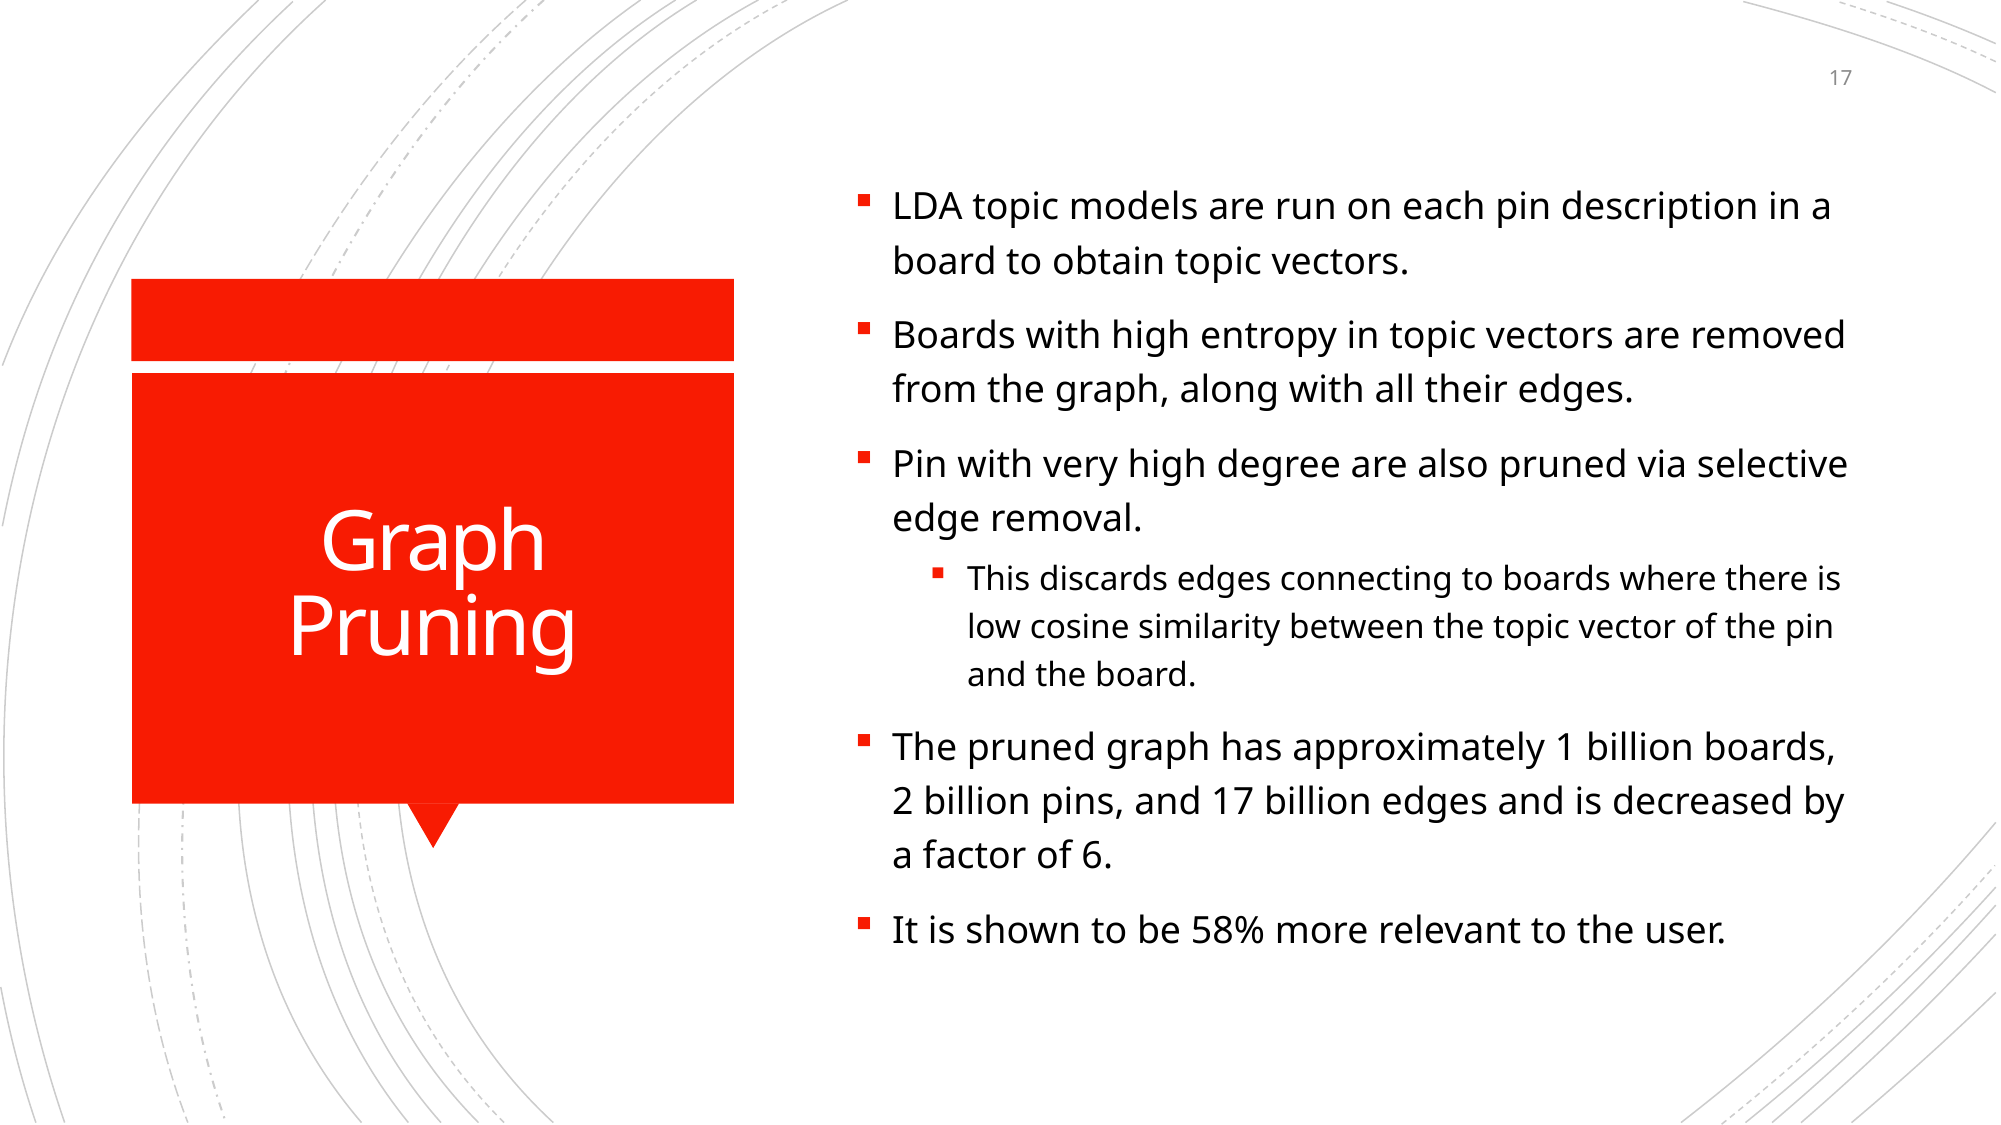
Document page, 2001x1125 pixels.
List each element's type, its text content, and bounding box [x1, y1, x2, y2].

list LDA topic models are run on each pin description in a board to obtain topic vectors. Boards with high entropy in topic vectors are removed from the graph, along with all their edges. Pin with very high degree are also pruned via selective edge removal. This discards edges connecting to boards where there is low cosine similarity between the topic vector of the pin and the board. The pruned graph has approximately 1 billion boards, 2 billion pins, and 17 billion edges and is decreased by a factor of 6. It is shown to be 58% more relevant to the user. [839, 131, 1871, 993]
title Graph Pruning [145, 386, 720, 789]
slide_number 17 [1717, 52, 1868, 105]
